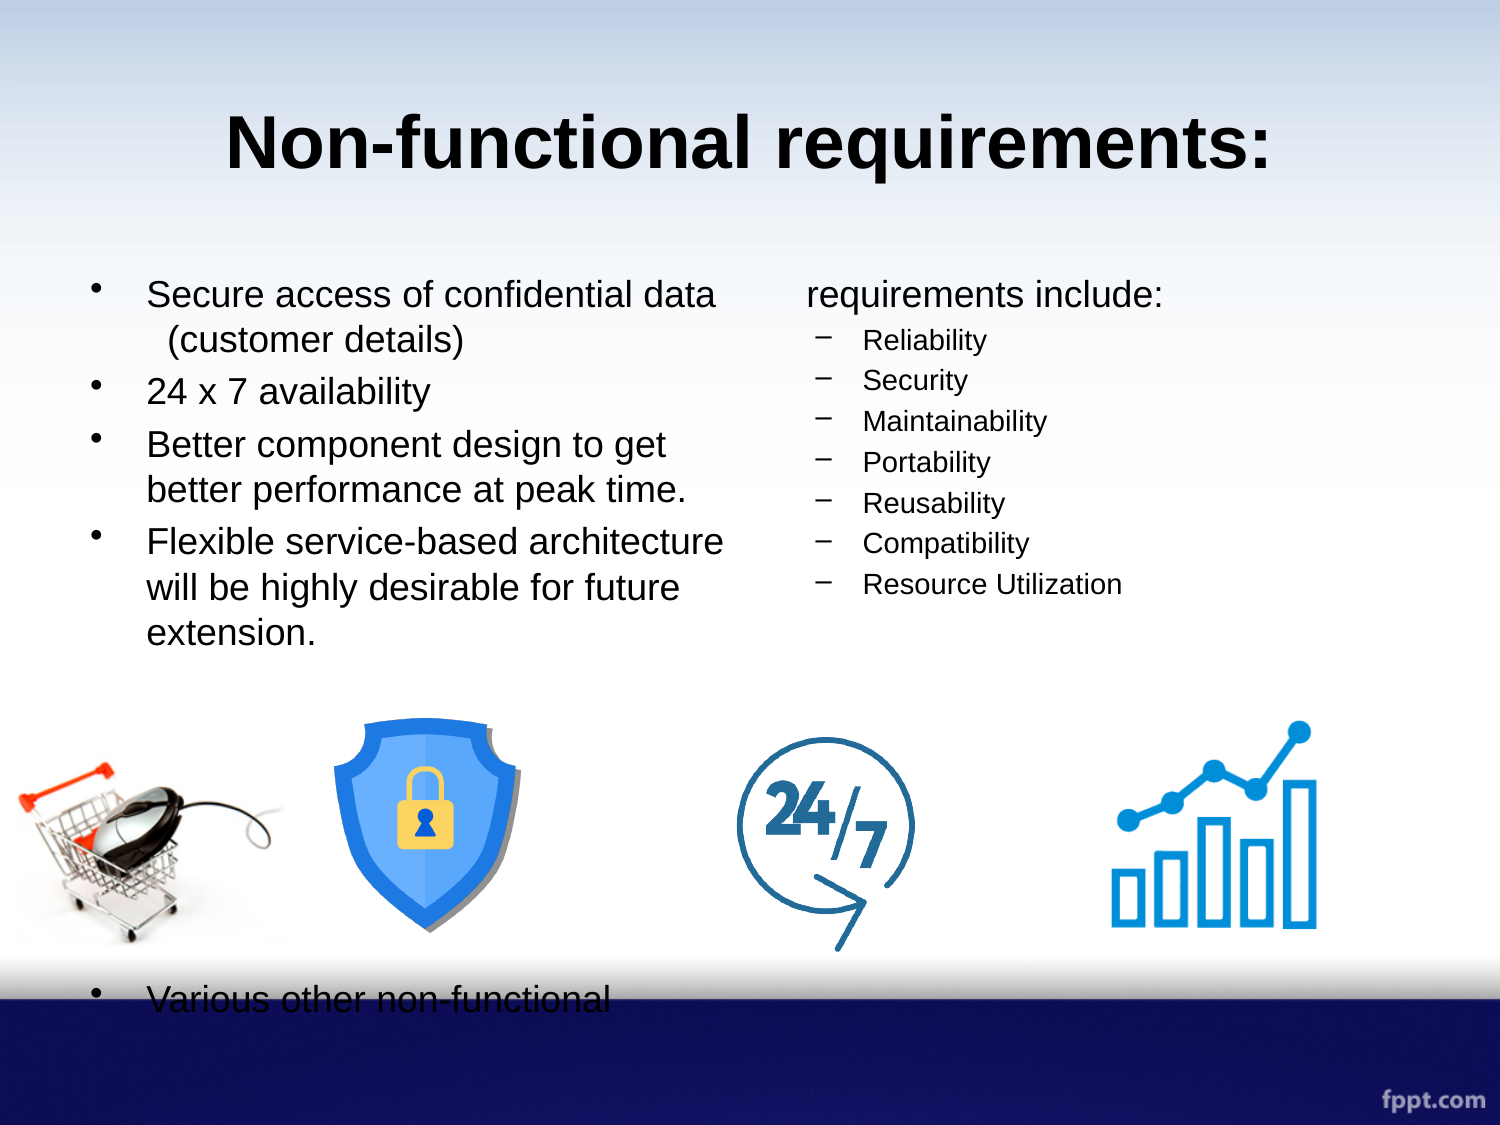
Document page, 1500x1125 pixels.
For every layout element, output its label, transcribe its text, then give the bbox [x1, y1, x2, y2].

list Secure access of confidential data (customer details) 24 x 7 availability Better component design to get better performance at peak time. Flexible service-based architecture will be highly desirable for future extension. Various other non-functional requirements include: Reliability Security Maintainability Portability Reusability Compatibility Resource Utilization [75, 262, 1425, 1035]
picture [0, 0, 1500, 1125]
title Non-functional requirements: [75, 45, 1425, 233]
